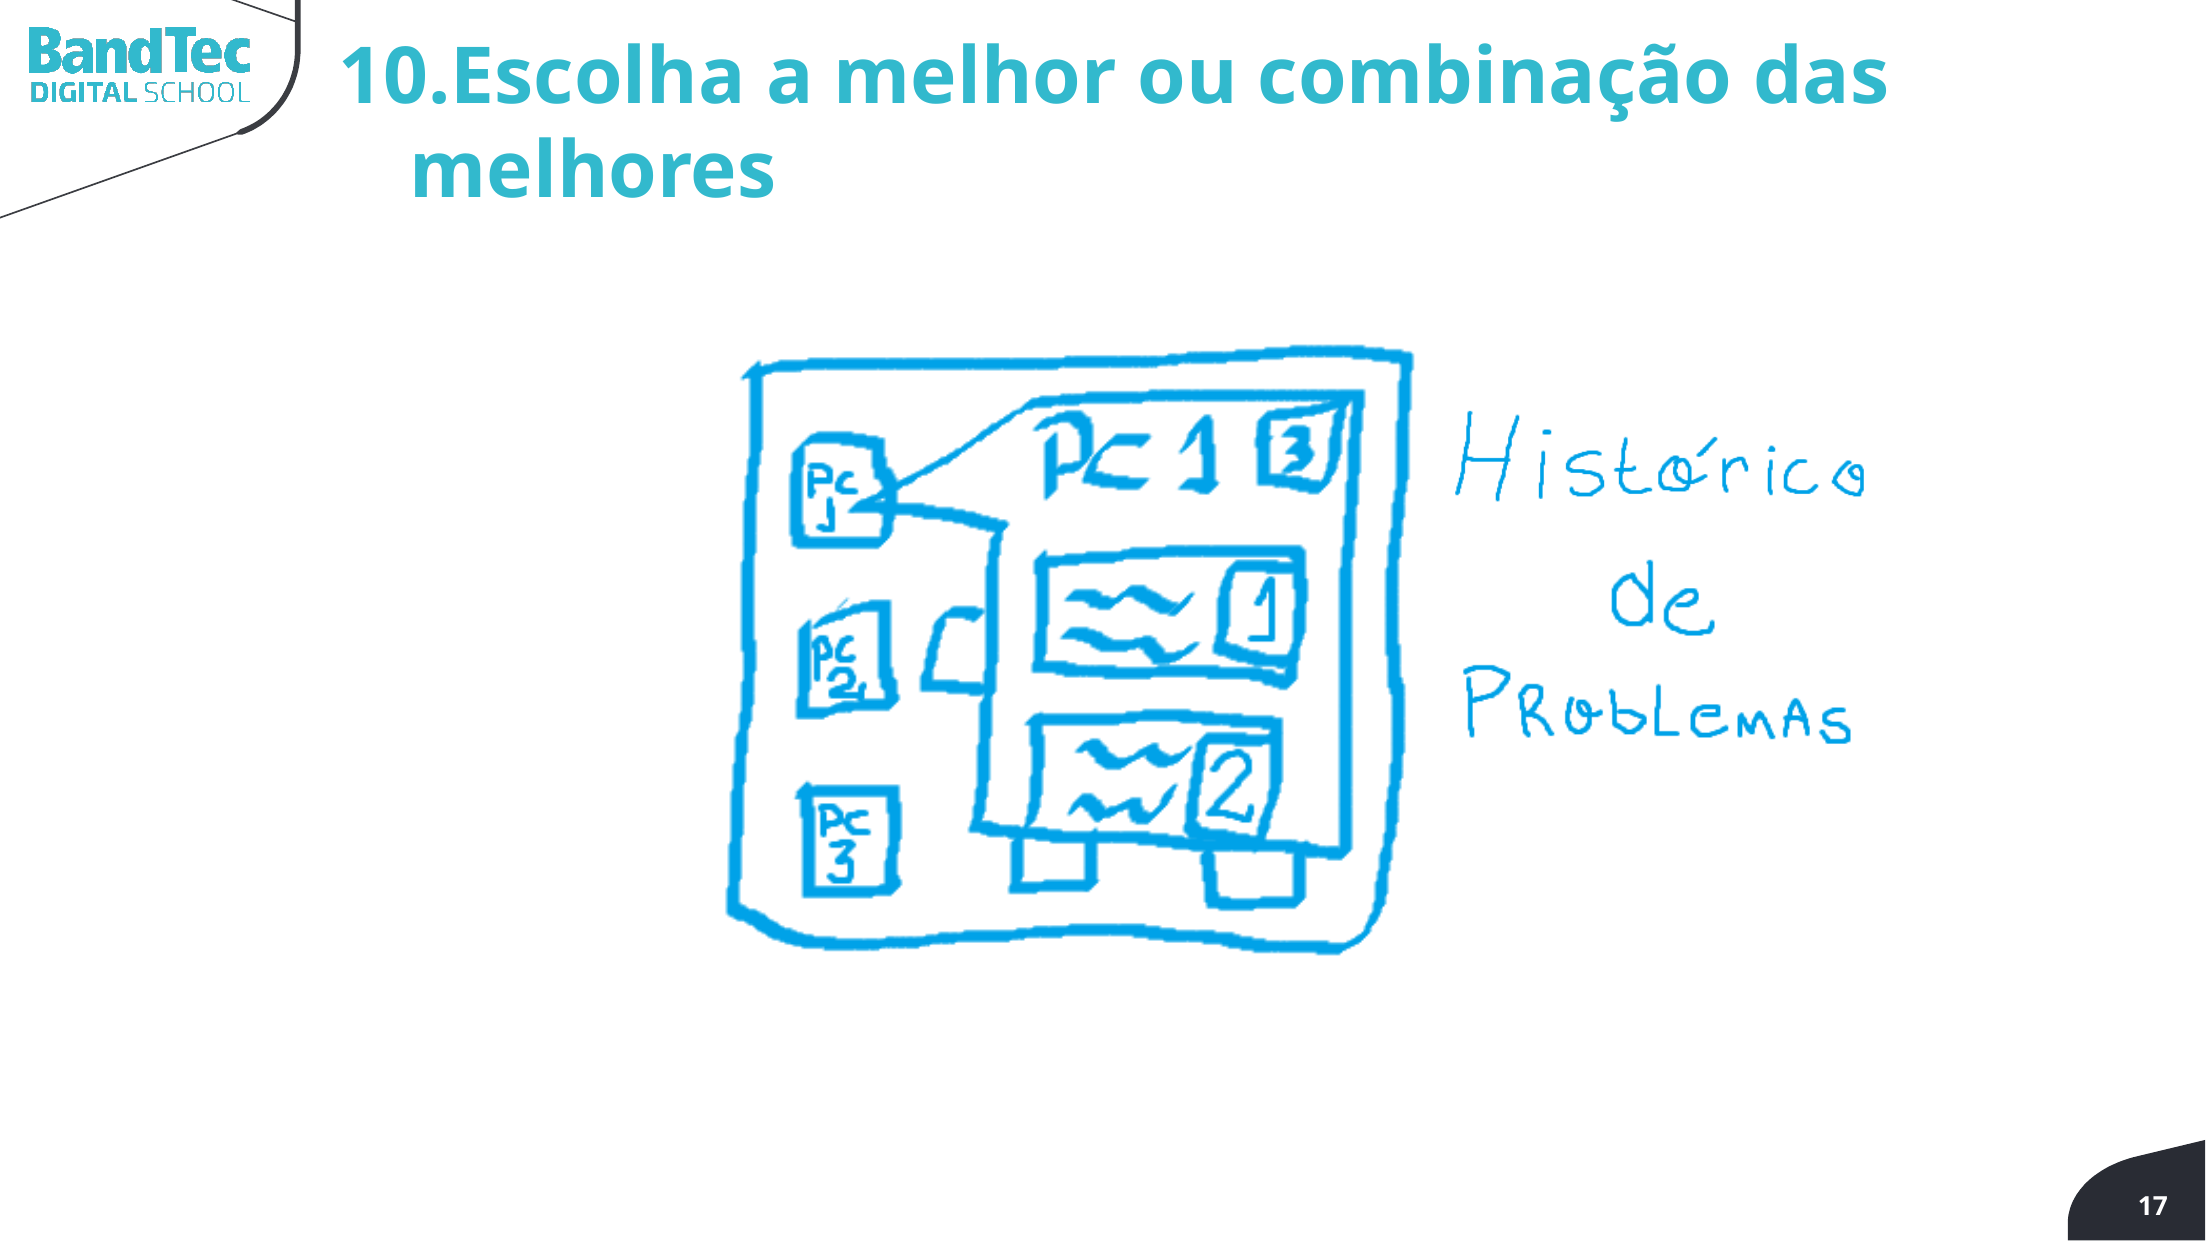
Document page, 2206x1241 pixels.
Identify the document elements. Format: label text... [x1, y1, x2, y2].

picture [705, 334, 1876, 965]
picture [29, 27, 250, 110]
list 10.Escolha a melhor ou combinação das melhores [324, 17, 2171, 144]
slide_number 17 [2067, 1186, 2172, 1223]
